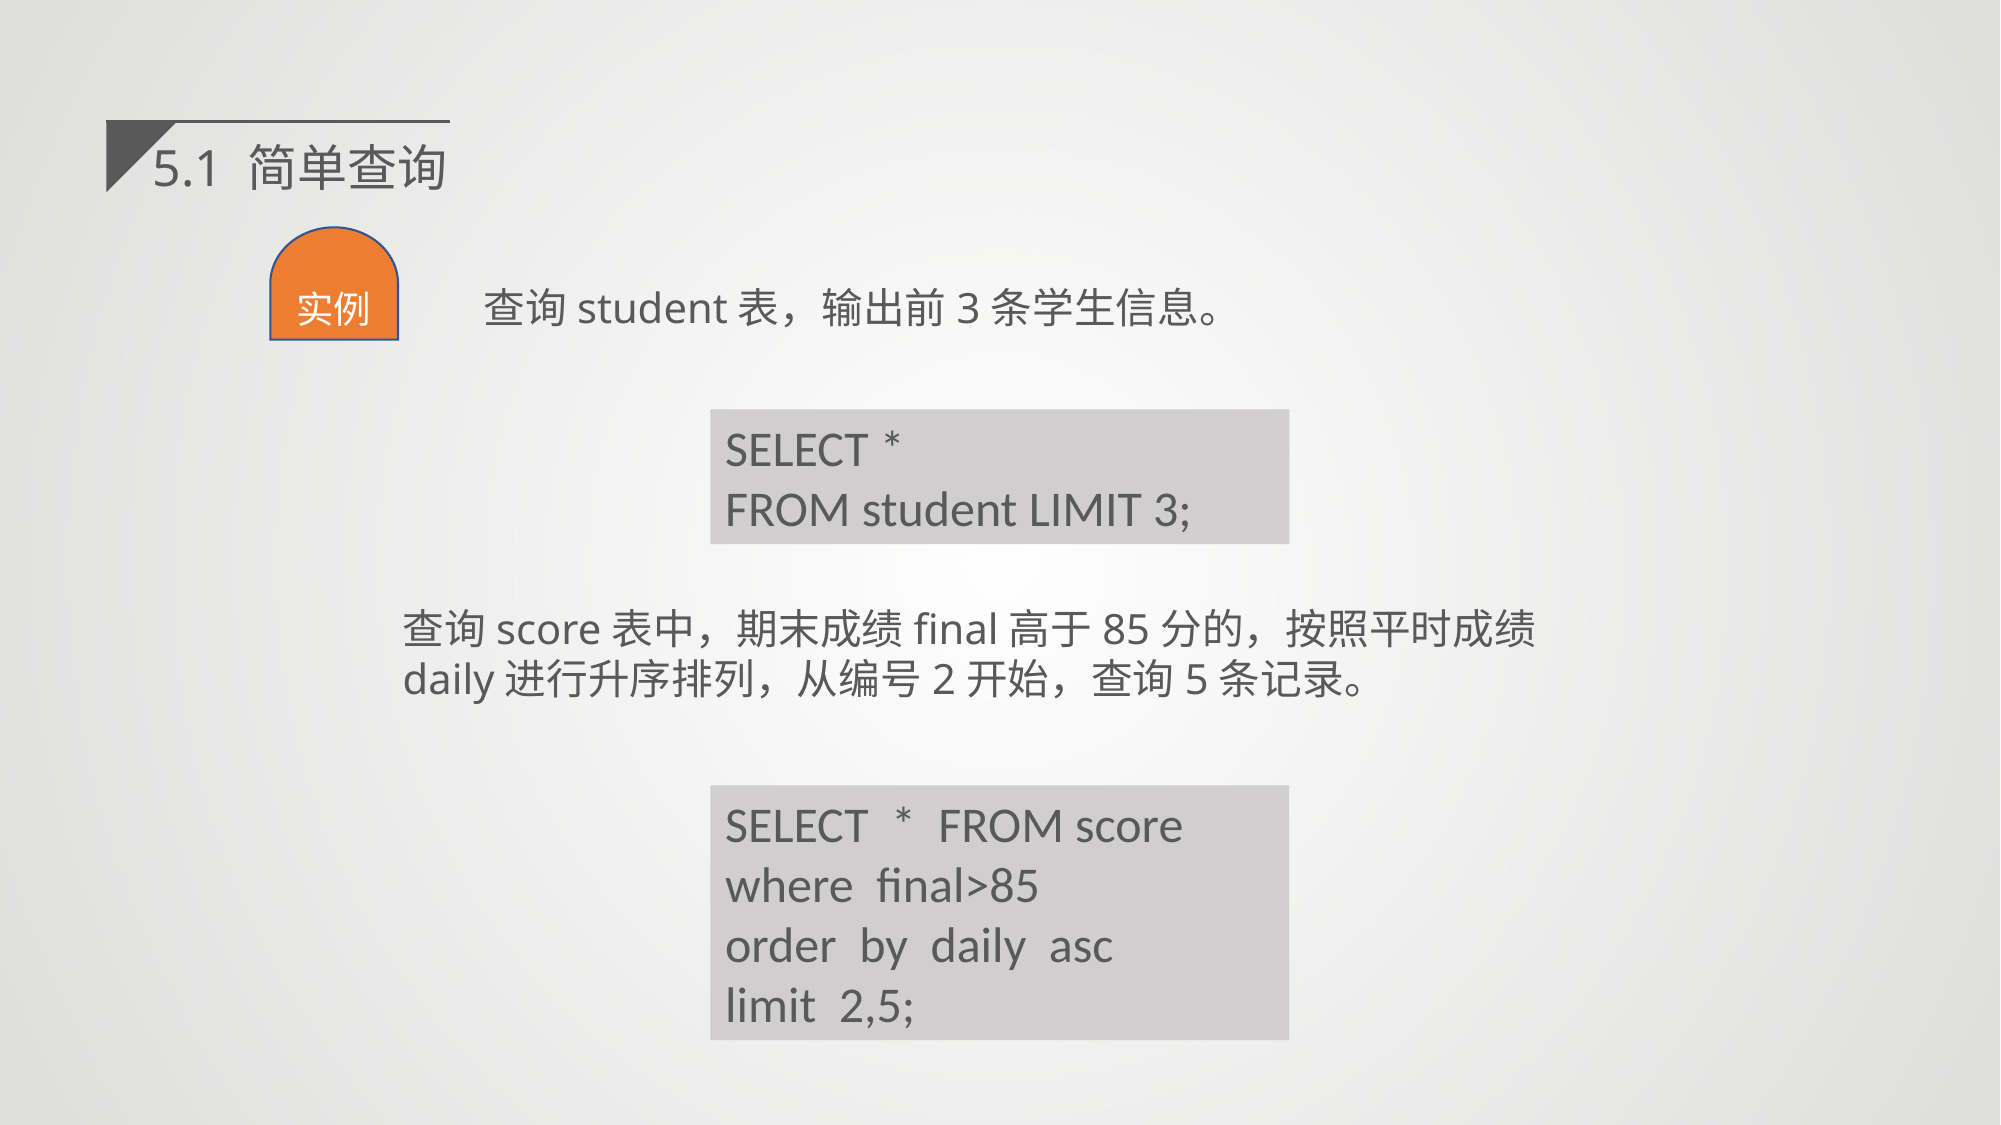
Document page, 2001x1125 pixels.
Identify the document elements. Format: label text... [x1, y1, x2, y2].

text_box 查询score表中，期末成绩final高于85分的，按照平时成绩daily进行升序排列，从编号2开始，查询5条记录。 [387, 595, 1612, 711]
text_box 实例 [281, 279, 421, 339]
text_box [105, 120, 178, 195]
text_box SELECT * FROM score where final>85 order by daily asc limit 2,5; [710, 785, 1290, 1041]
text_box 5.1 简单查询 [124, 103, 476, 230]
text_box SELECT * FROM student LIMIT 3; [710, 409, 1290, 545]
picture [0, 0, 2001, 1125]
text_box 查询student表，输出前3条学生信息。 [403, 249, 1253, 339]
text_box [269, 230, 400, 341]
